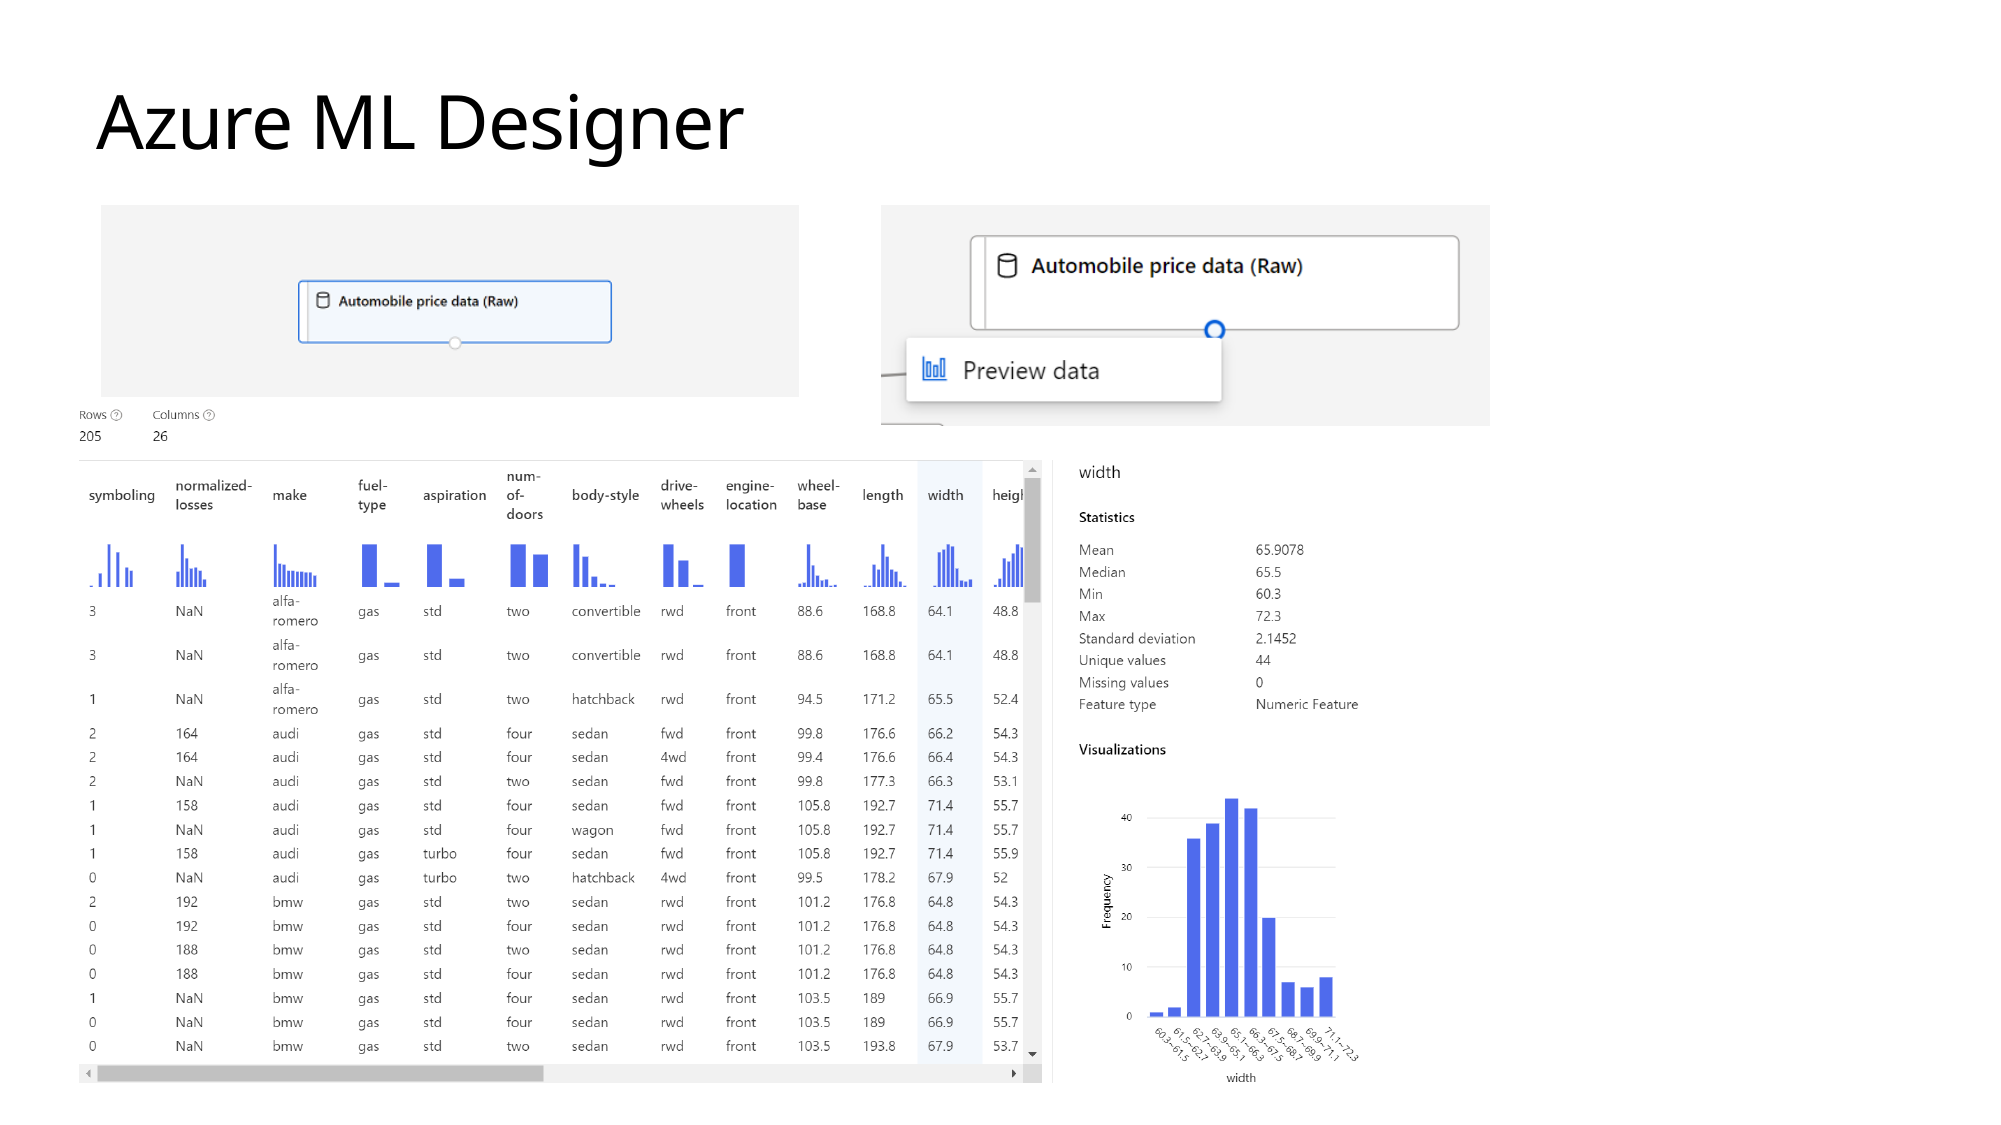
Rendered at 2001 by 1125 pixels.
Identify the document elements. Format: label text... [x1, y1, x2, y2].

title Azure ML Designer [96, 75, 1904, 165]
picture [66, 205, 1491, 1085]
